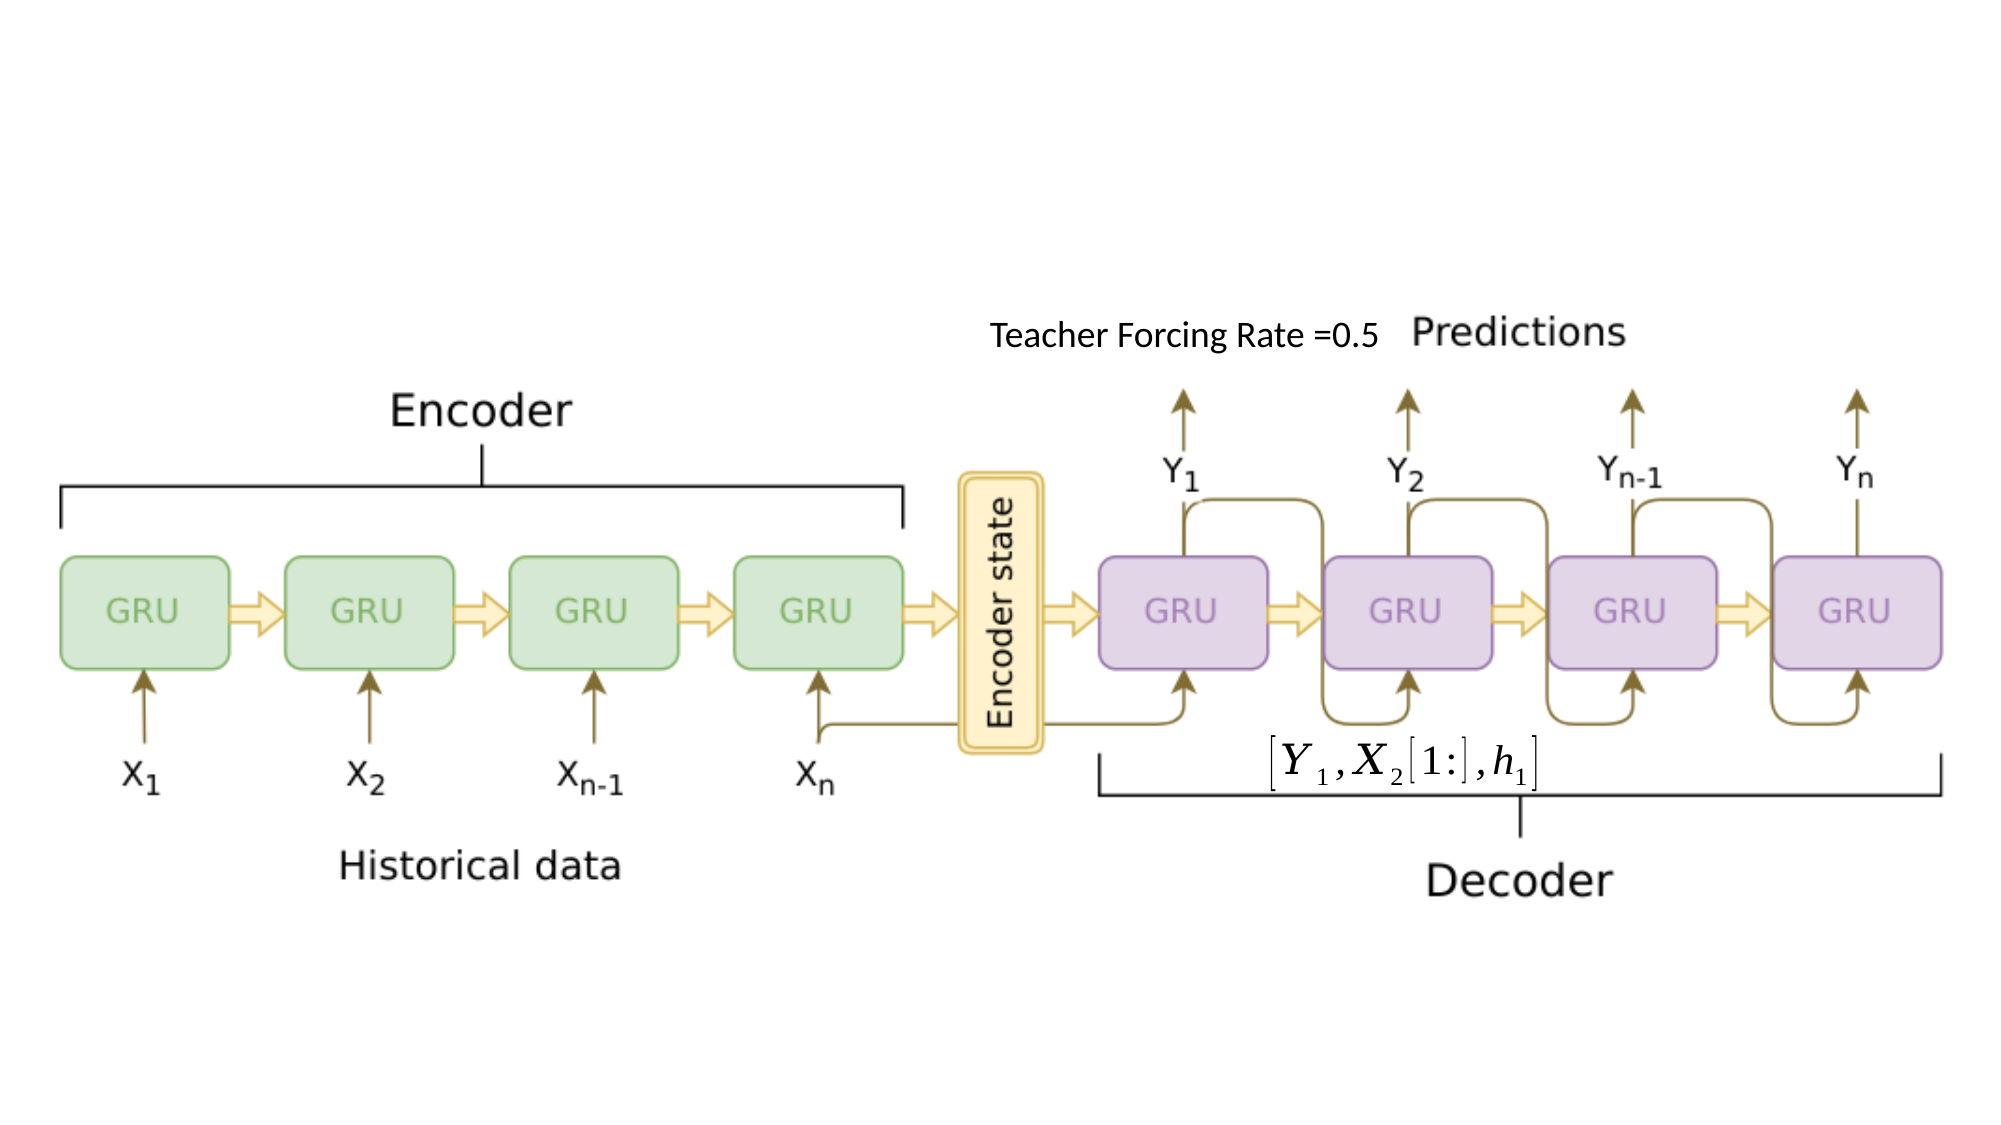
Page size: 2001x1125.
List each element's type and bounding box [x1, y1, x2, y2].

picture [0, 243, 2000, 964]
